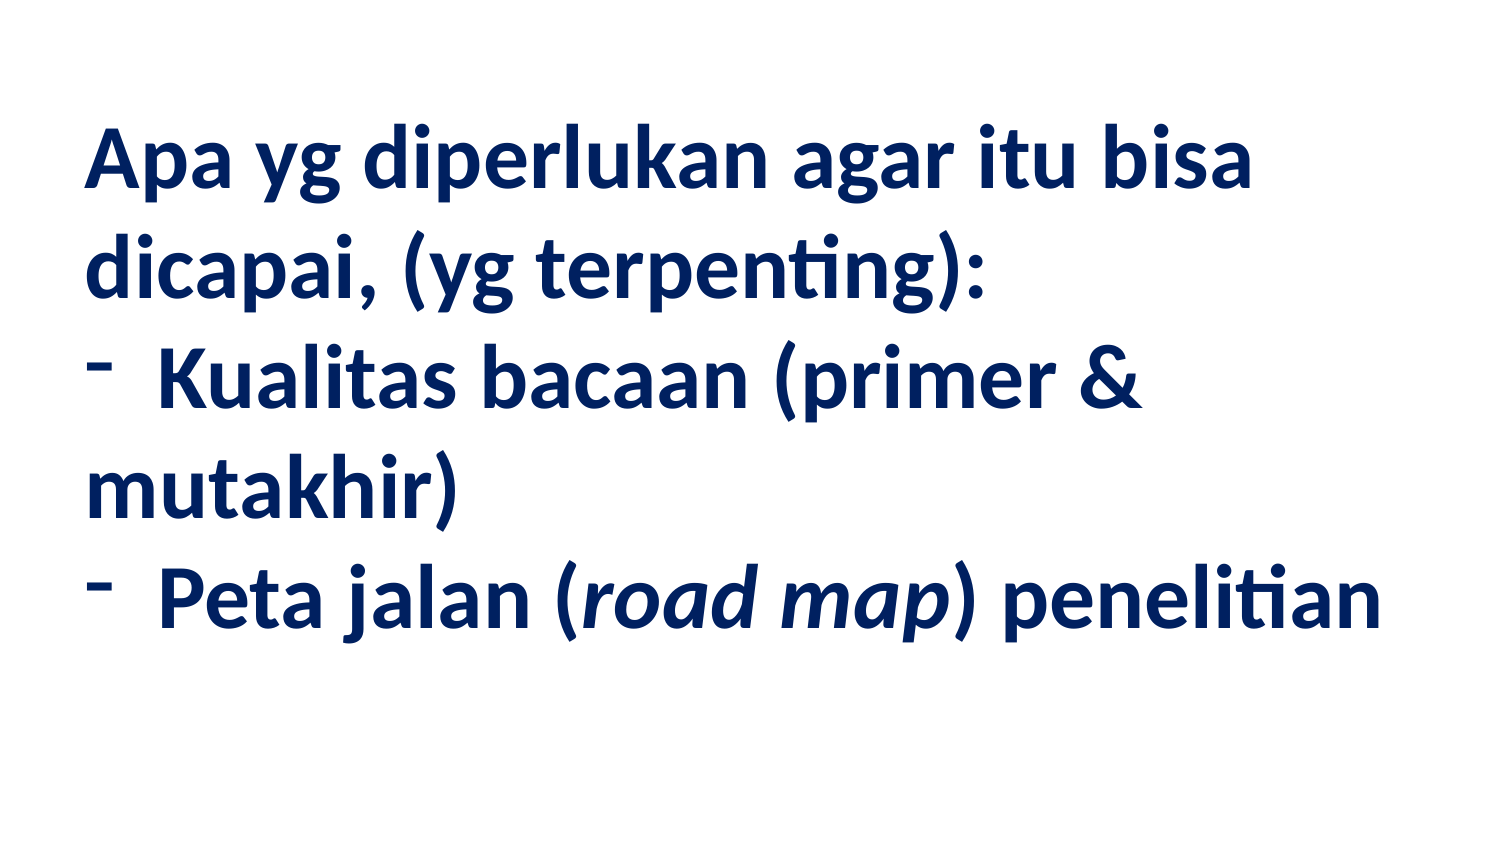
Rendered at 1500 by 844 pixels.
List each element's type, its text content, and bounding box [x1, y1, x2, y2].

text_box Apa yg diperlukan agar itu bisa dicapai, (yg terpenting): Kualitas bacaan (primer & mutakhir) Peta jalan (road map) penelitian [70, 0, 1500, 745]
